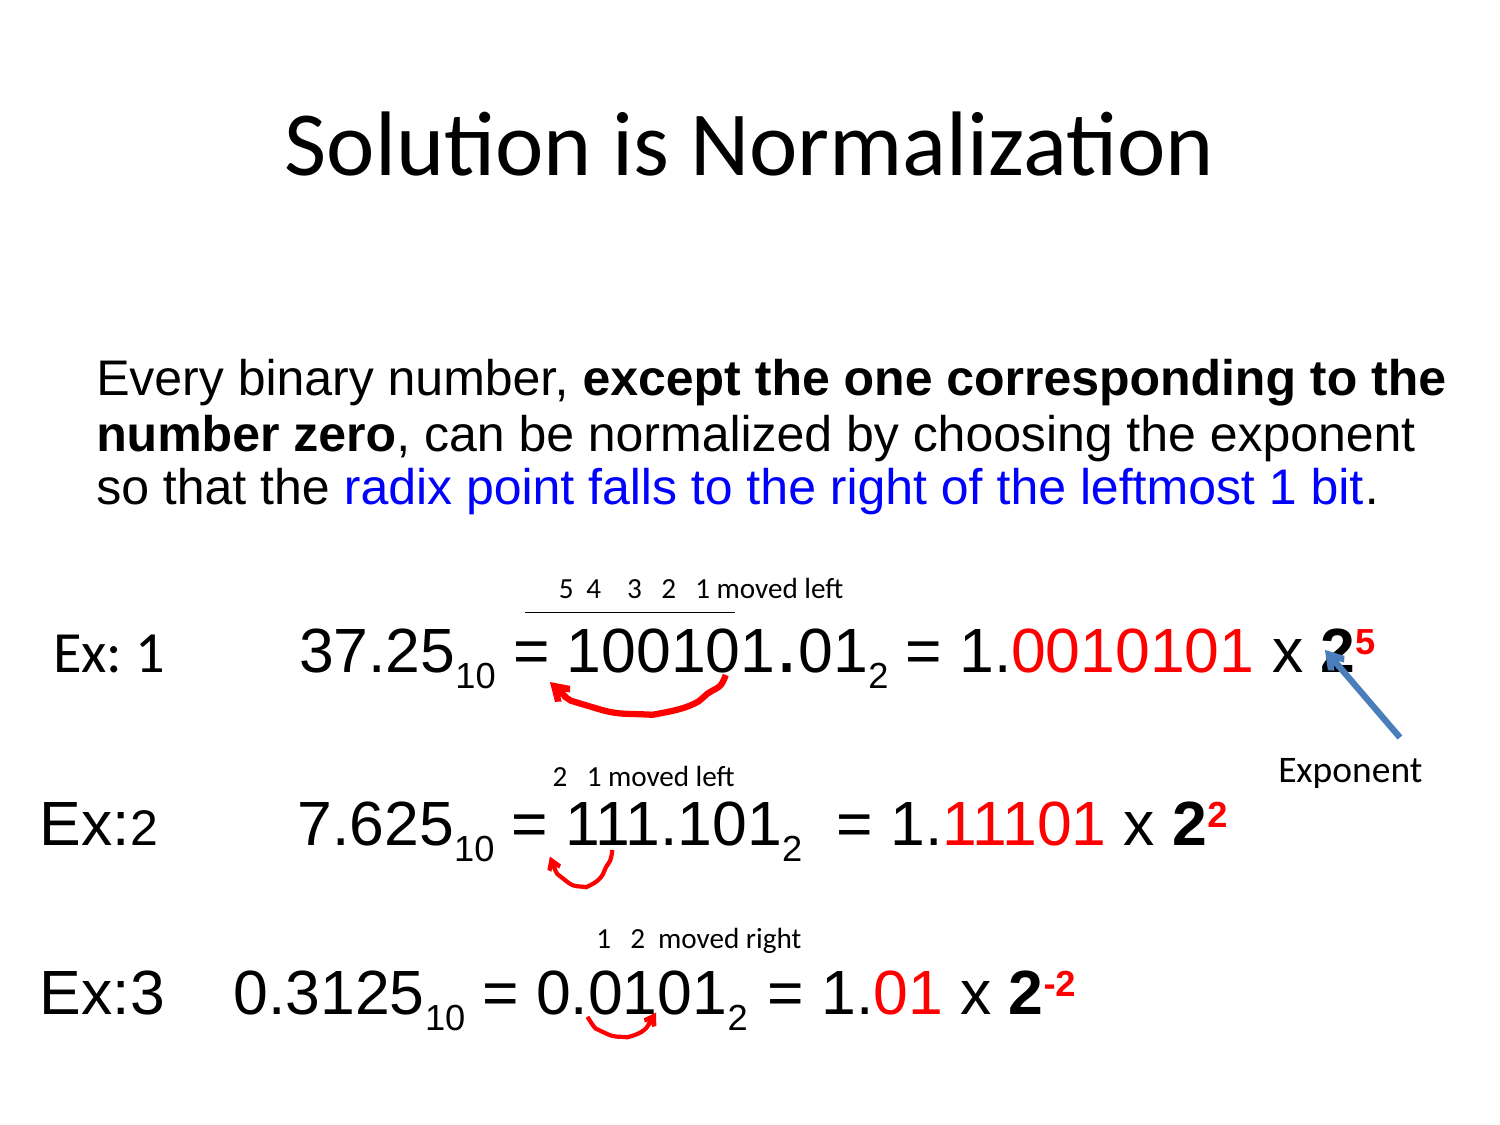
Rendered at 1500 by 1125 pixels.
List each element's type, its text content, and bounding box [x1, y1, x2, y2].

text_box Exponent [1263, 737, 1438, 798]
text_box [549, 674, 726, 715]
list Every binary number, except the one corresponding to the number zero, can be normalized by choosing the exponent so that the radix point falls to the right of the leftmost 1 bit. Ex: 1 37.2510 = 100101.012 = 1.0010101 x 25 Ex:2 7.62510 = 111.1012 = 1.11101 x 22 Ex:3 0.312510 = 0.01012 = 1.01 x 2-2 [24, 337, 1475, 1088]
title Solution is Normalization [75, 45, 1425, 233]
text_box [587, 1012, 657, 1038]
text_box [548, 849, 613, 888]
text_box 2 1 moved left [524, 749, 763, 800]
text_box 1 2 moved right [575, 912, 844, 963]
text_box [1318, 655, 1407, 732]
text_box 5 4 3 2 1 moved left [537, 562, 866, 613]
